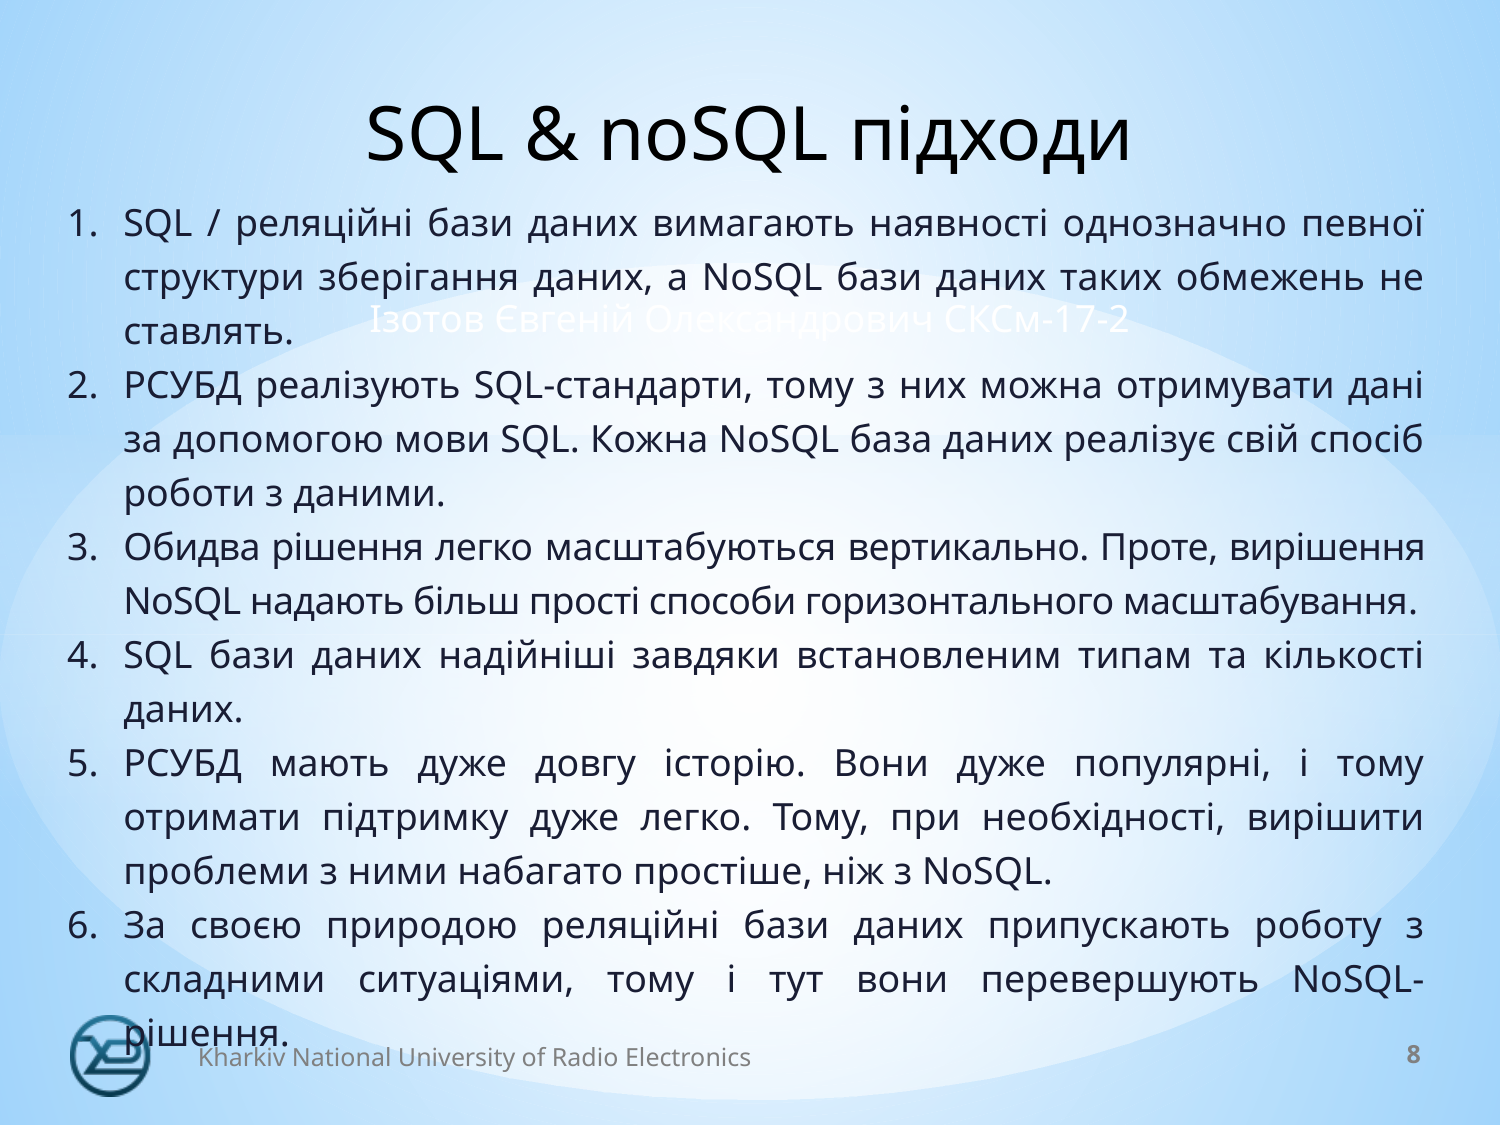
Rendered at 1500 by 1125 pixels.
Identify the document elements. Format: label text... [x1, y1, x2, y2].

text_box SQL / реляційні бази даних вимагають наявності однозначно певної структури зберігання даних, а NoSQL бази даних таких обмежень не ставлять. РСУБД реалізують SQL-стандарти, тому з них можна отримувати дані за допомогою мови SQL. Кожна NoSQL база даних реалізує свій спосіб роботи з даними. Обидва рішення легко масштабуються вертикально. Проте, вирішення NoSQL надають більш прості способи горизонтального масштабування. SQL бази даних надійніші завдяки встановленим типам та кількості даних. РСУБД мають дуже довгу історію. Вони дуже популярні, і тому отримати підтримку дуже легко. Тому, при необхідності, вирішити проблеми з ними набагато простіше, ніж з NoSQL. За своєю природою реляційні бази даних припускають роботу з складними ситуаціями, тому і тут вони перевершують NoSQL-рішення. [52, 129, 1441, 1062]
text_box SQL & noSQL підходи [351, 78, 1149, 129]
slide_number 8 [1340, 1026, 1488, 1086]
picture [70, 1062, 152, 1097]
